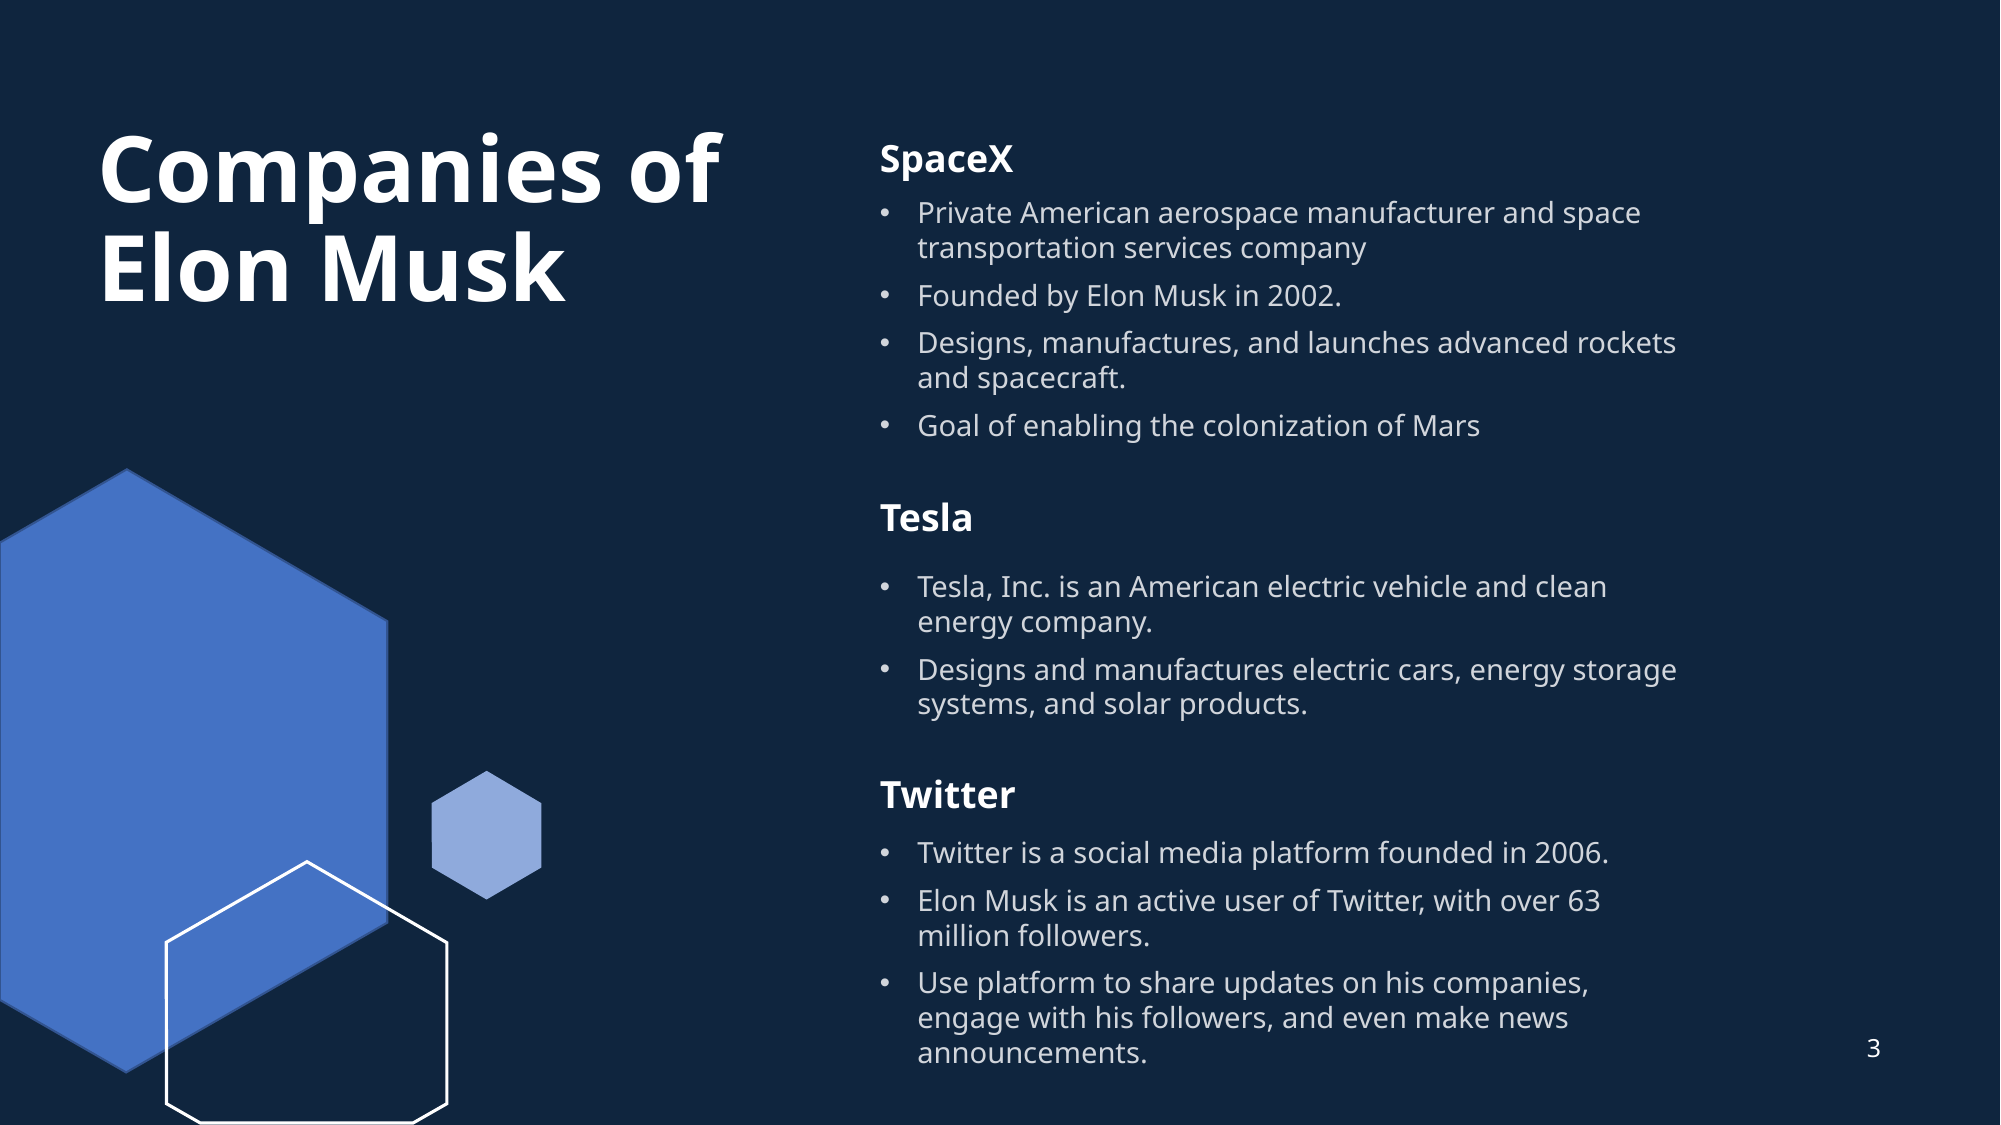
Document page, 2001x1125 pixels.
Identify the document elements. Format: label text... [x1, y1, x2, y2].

title Companies of Elon Musk [82, 115, 738, 490]
list SpaceX [864, 115, 1712, 187]
list Twitter [864, 754, 1712, 824]
list Twitter is a social media platform founded in 2006. Elon Musk is an active user of Twitter, with over 63 million followers. Use platform to share updates on his companies, engage with his followers, and even make news announcements. [864, 827, 1712, 1096]
list Tesla [864, 477, 1712, 547]
list Tesla, Inc. is an American electric vehicle and clean energy company. Designs and manufactures electric cars, energy storage systems, and solar products. [864, 560, 1712, 754]
list Private American aerospace manufacturer and space transportation services company Founded by Elon Musk in 2002. Designs, manufactures, and launches advanced rockets and spacecraft. Goal of enabling the colonization of Mars [864, 187, 1712, 435]
text_box 3 [1836, 1019, 1912, 1080]
